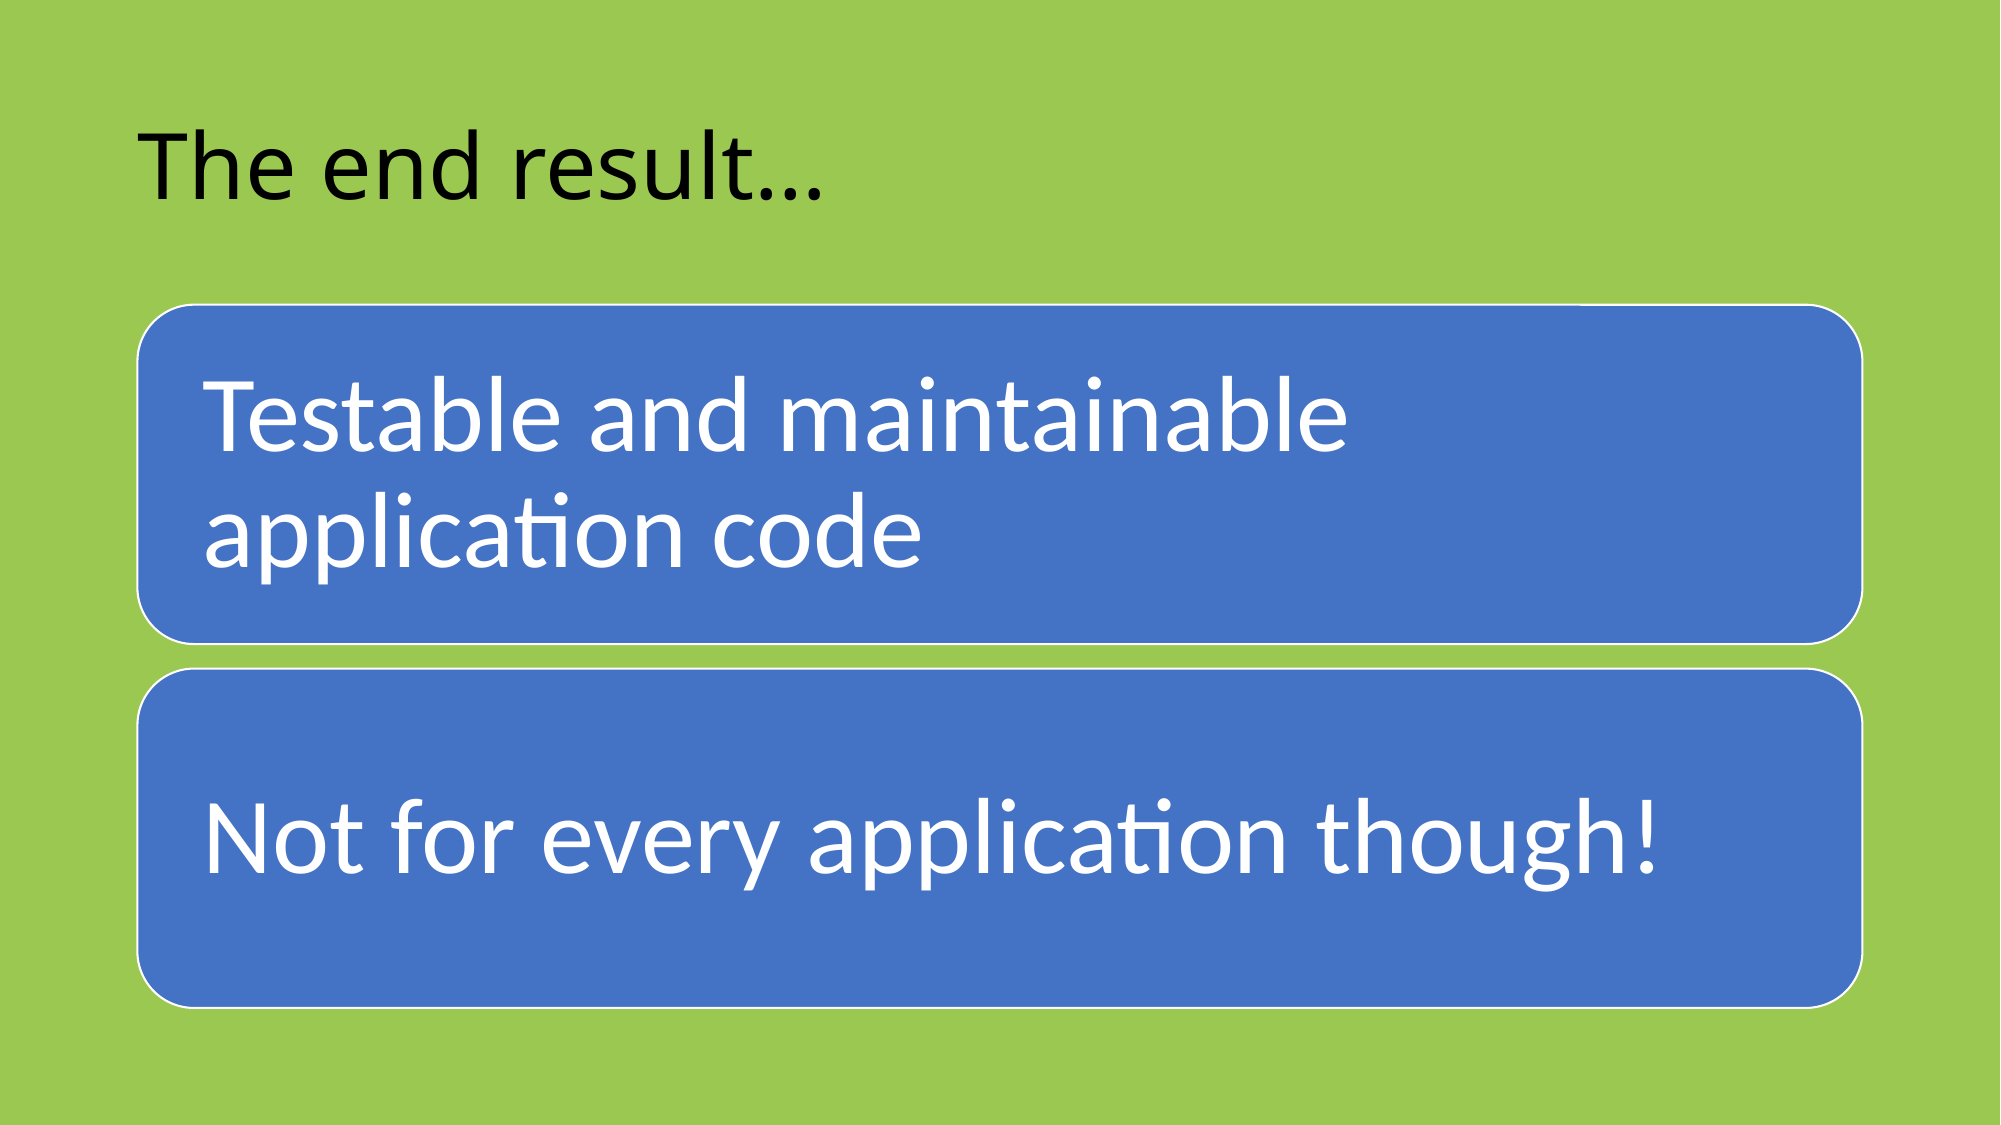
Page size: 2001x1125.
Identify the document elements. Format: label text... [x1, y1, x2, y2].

text_box [0, 0, 2000, 1125]
title The end result… [137, 73, 1863, 264]
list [137, 299, 1863, 1014]
